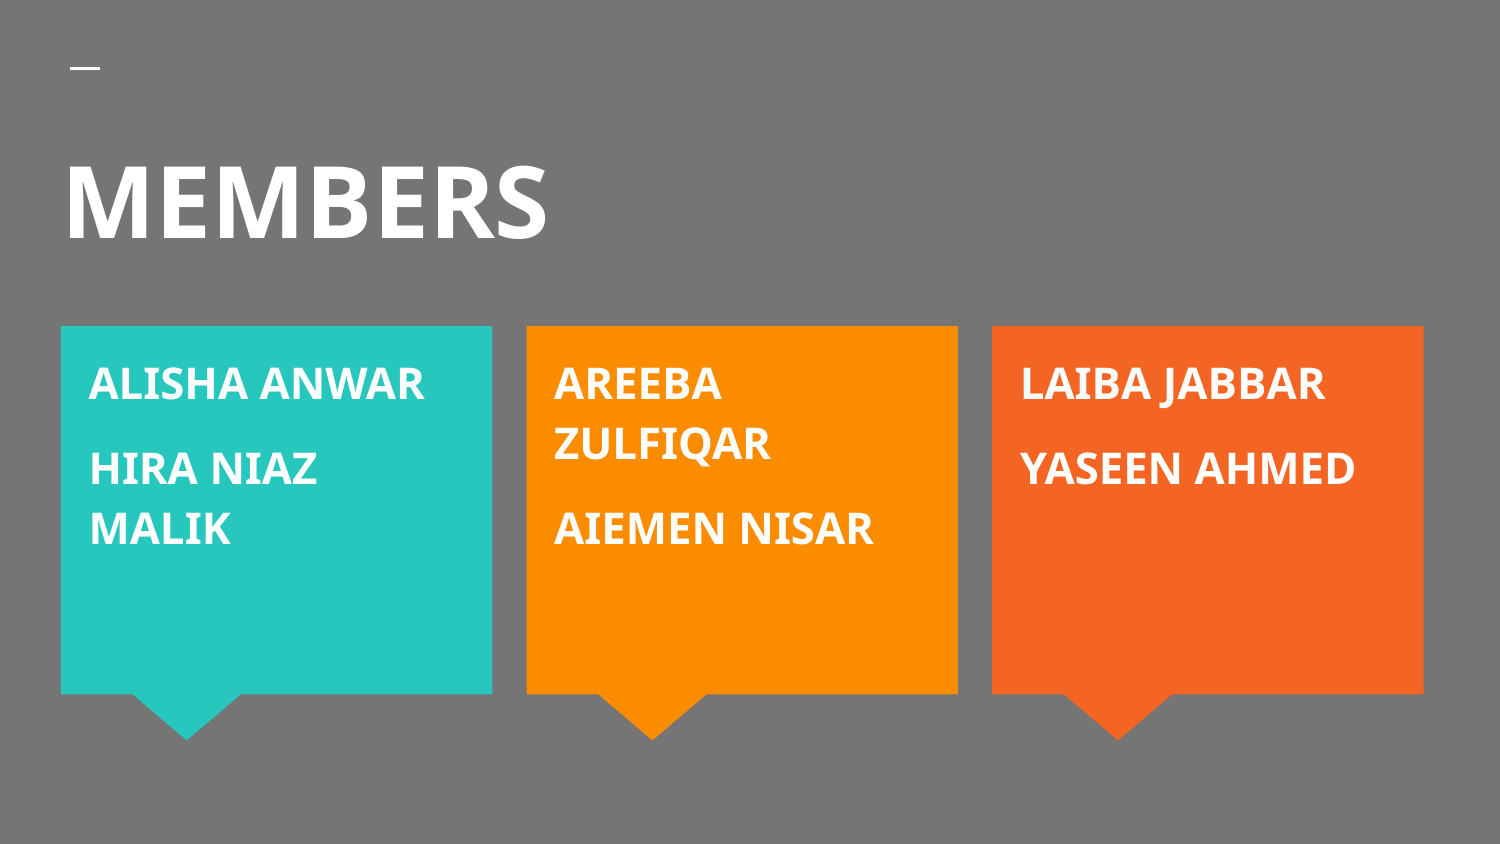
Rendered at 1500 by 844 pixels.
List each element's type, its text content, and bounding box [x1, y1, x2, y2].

title ALISHA ANWAR HIRA NIAZ MALIK [73, 338, 481, 668]
title MEMBERS [46, 116, 1461, 285]
text_box [526, 326, 958, 741]
title AREEBA ZULFIQAR AIEMEN NISAR [539, 338, 947, 668]
text_box [992, 326, 1424, 741]
title LAIBA JABBAR YASEEN AHMED [1004, 338, 1412, 668]
text_box [60, 326, 493, 741]
